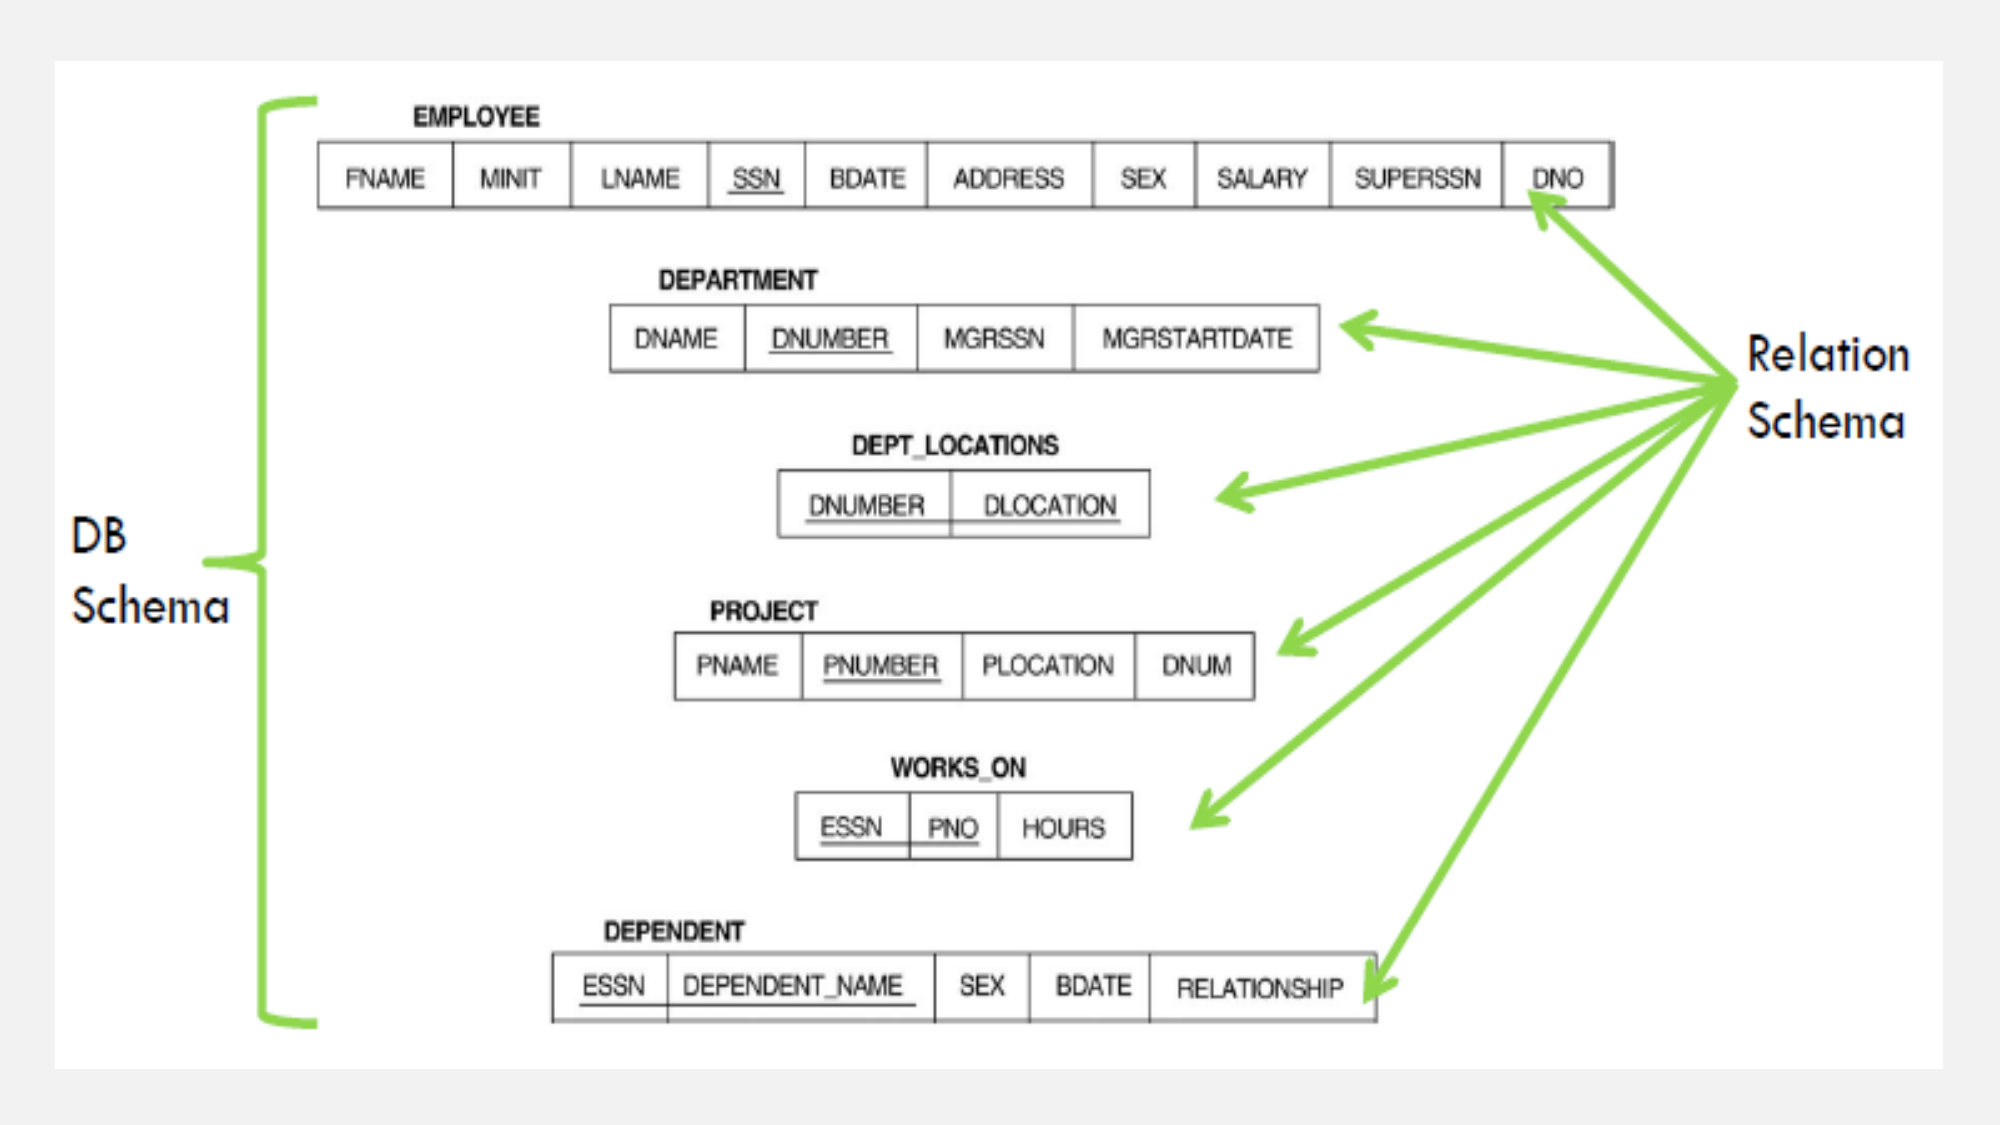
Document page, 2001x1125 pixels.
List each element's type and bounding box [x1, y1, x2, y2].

picture [54, 61, 1944, 1069]
